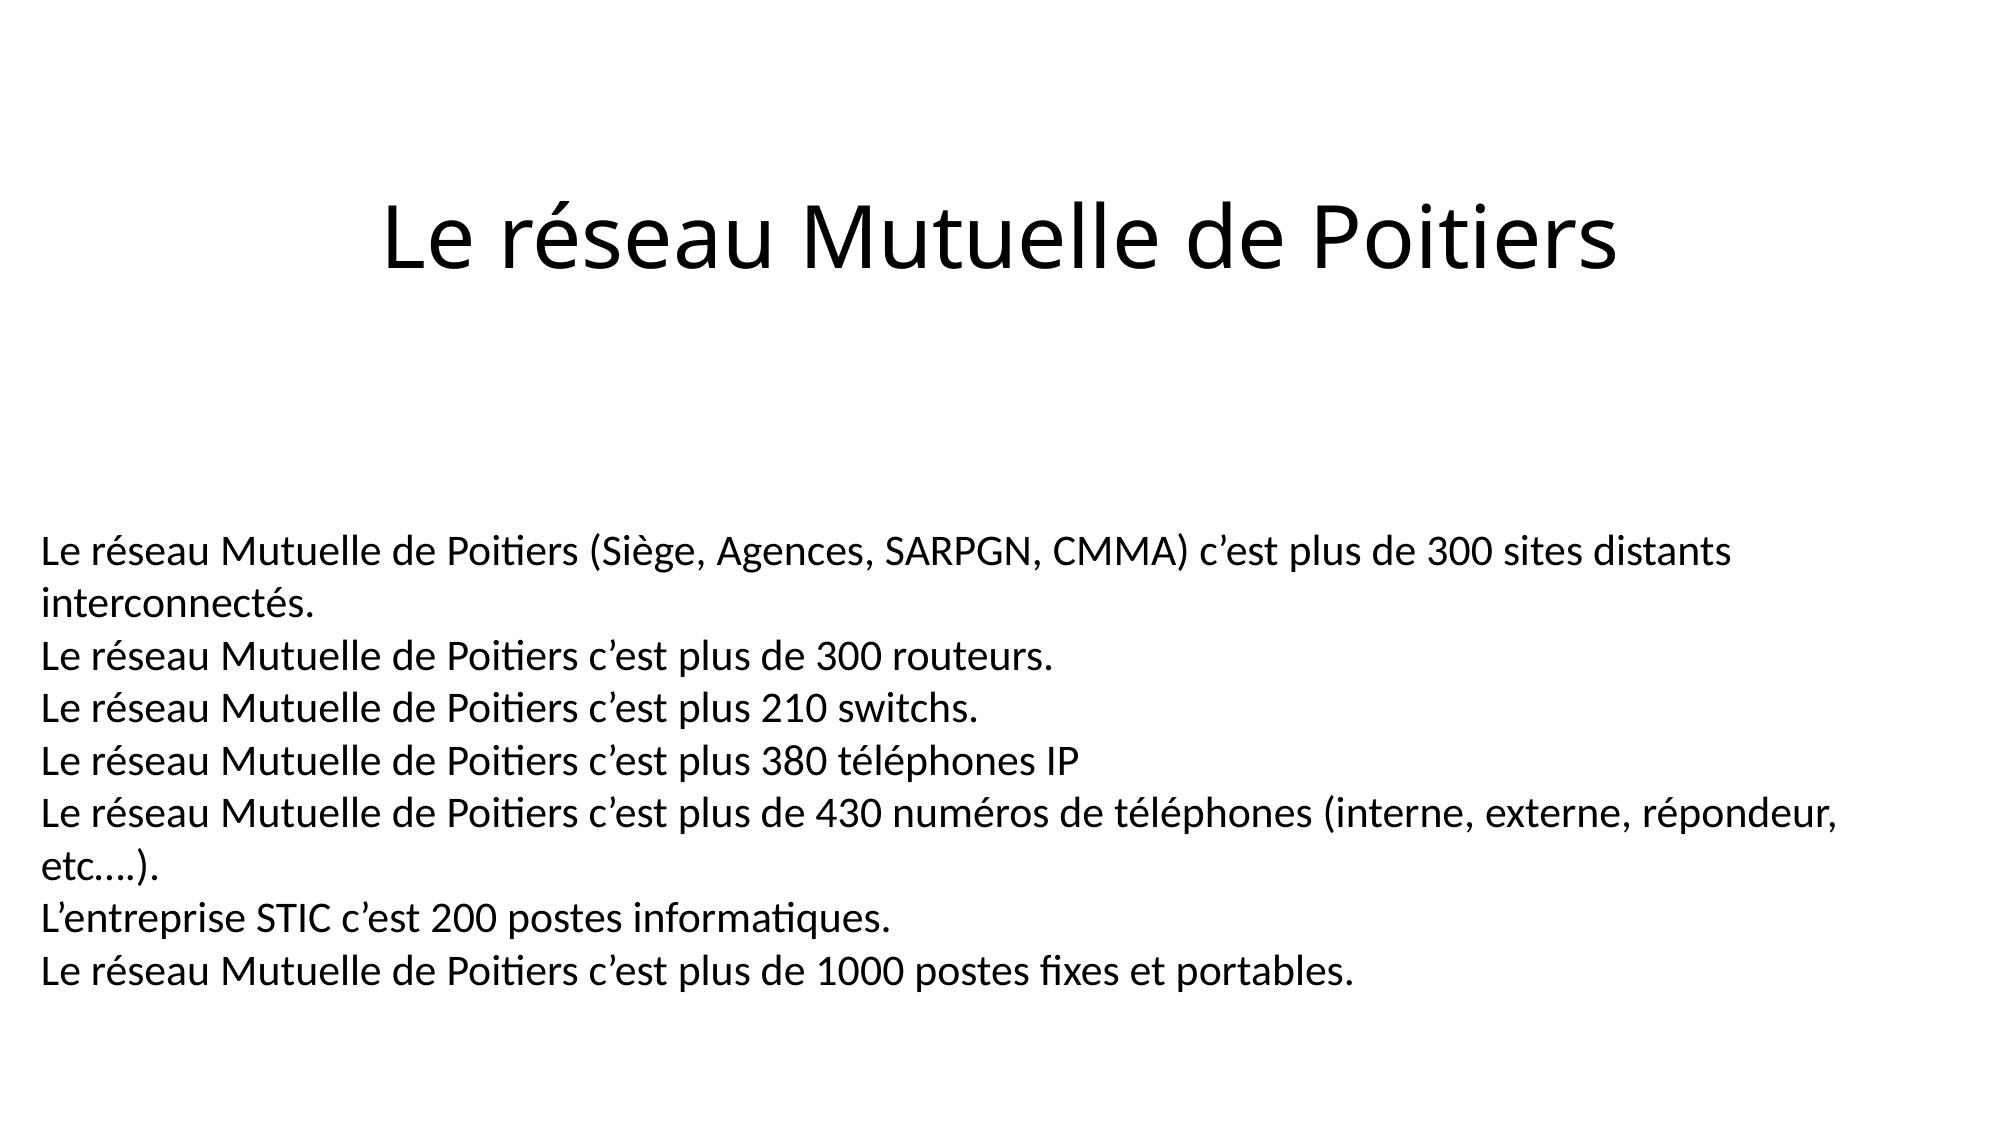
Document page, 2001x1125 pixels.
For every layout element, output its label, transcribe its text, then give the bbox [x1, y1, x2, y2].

title Le réseau Mutuelle de Poitiers [249, 184, 1750, 296]
text_box Le réseau Mutuelle de Poitiers (Siège, Agences, SARPGN, CMMA) c’est plus de 300 sites distants interconnectés. Le réseau Mutuelle de Poitiers c’est plus de 300 routeurs. Le réseau Mutuelle de Poitiers c’est plus 210 switchs. Le réseau Mutuelle de Poitiers c’est plus 380 téléphones IP Le réseau Mutuelle de Poitiers c’est plus de 430 numéros de téléphones (interne, externe, répondeur, etc….). L’entreprise STIC c’est 200 postes informatiques. Le réseau Mutuelle de Poitiers c’est plus de 1000 postes fixes et portables. [26, 514, 1977, 1002]
